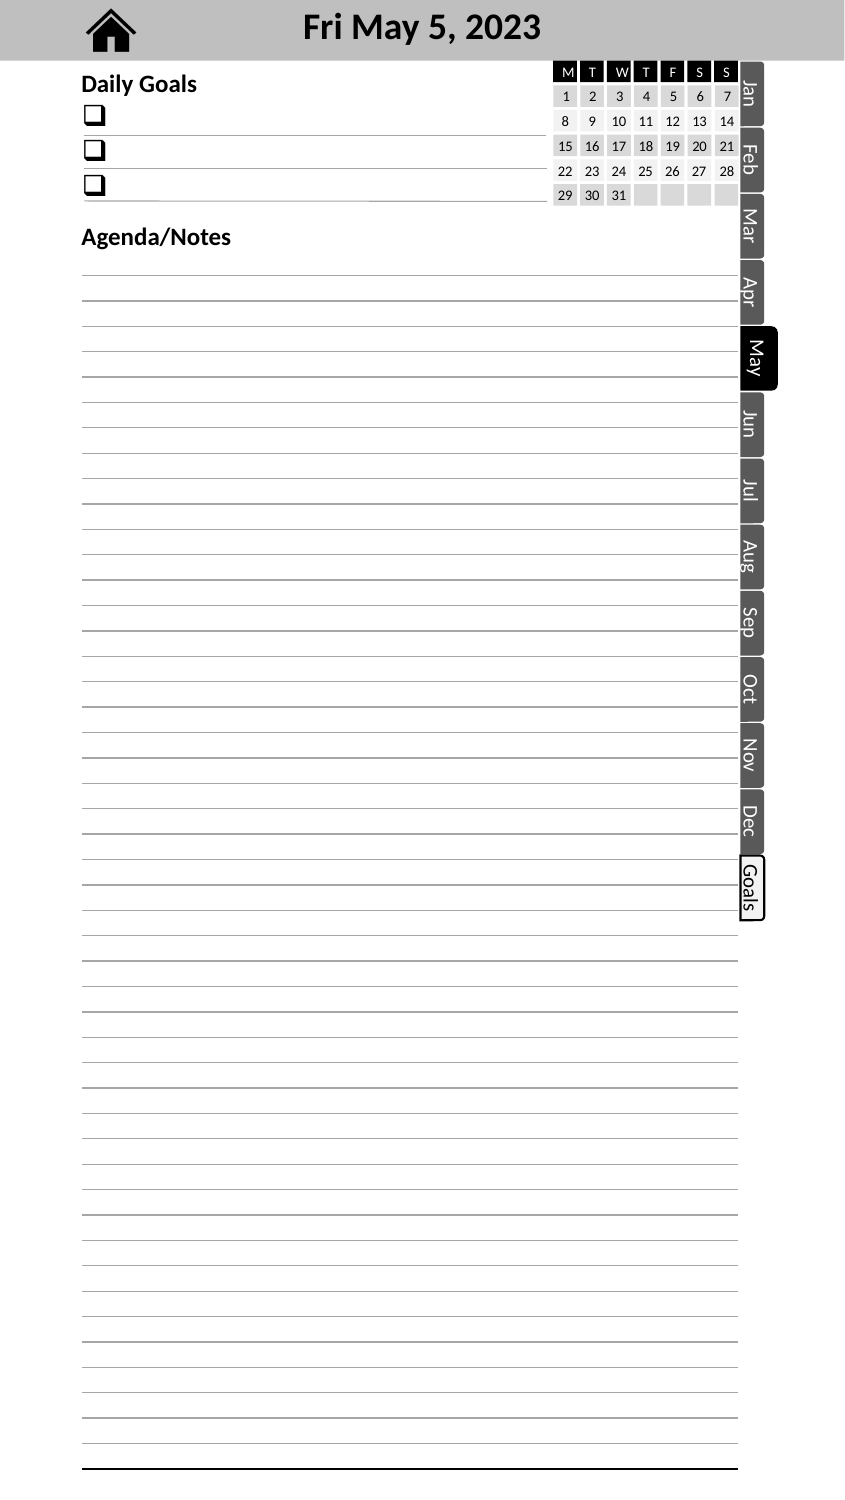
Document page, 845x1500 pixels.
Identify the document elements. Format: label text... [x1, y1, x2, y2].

picture [82, 1, 140, 59]
list Fri May 5, 2023 [190, 0, 655, 61]
